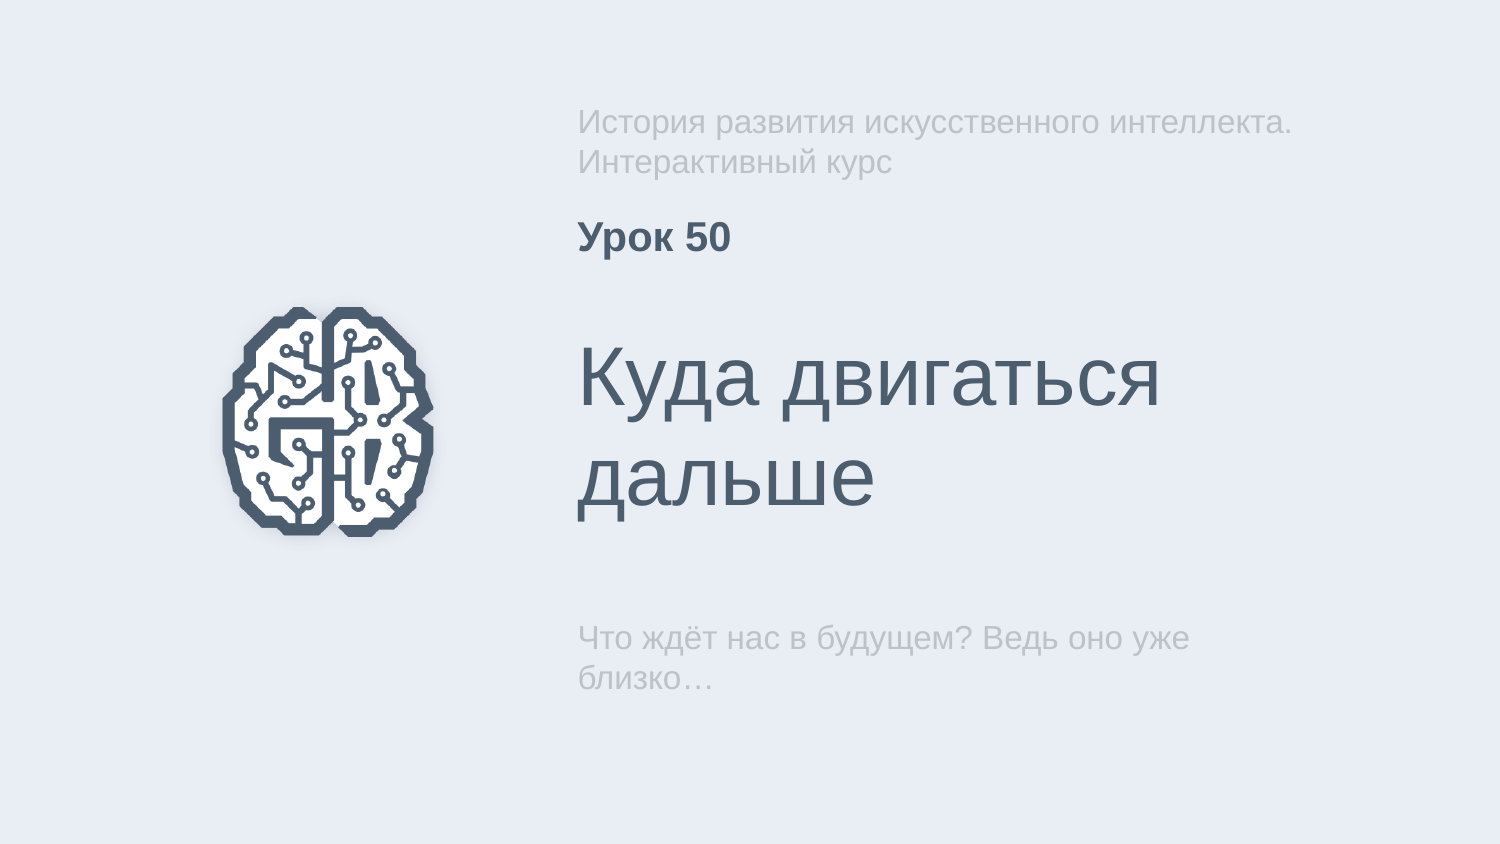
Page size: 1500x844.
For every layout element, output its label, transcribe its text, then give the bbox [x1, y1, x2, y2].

title Что ждёт нас в будущем? Ведь оно уже близко… [562, 562, 1312, 750]
title История развития искусственного интеллекта. Интерактивный курс [562, 93, 1312, 187]
title Куда двигаться дальше [562, 281, 1406, 563]
picture [187, 280, 469, 563]
title Урок 50 [562, 187, 1312, 282]
